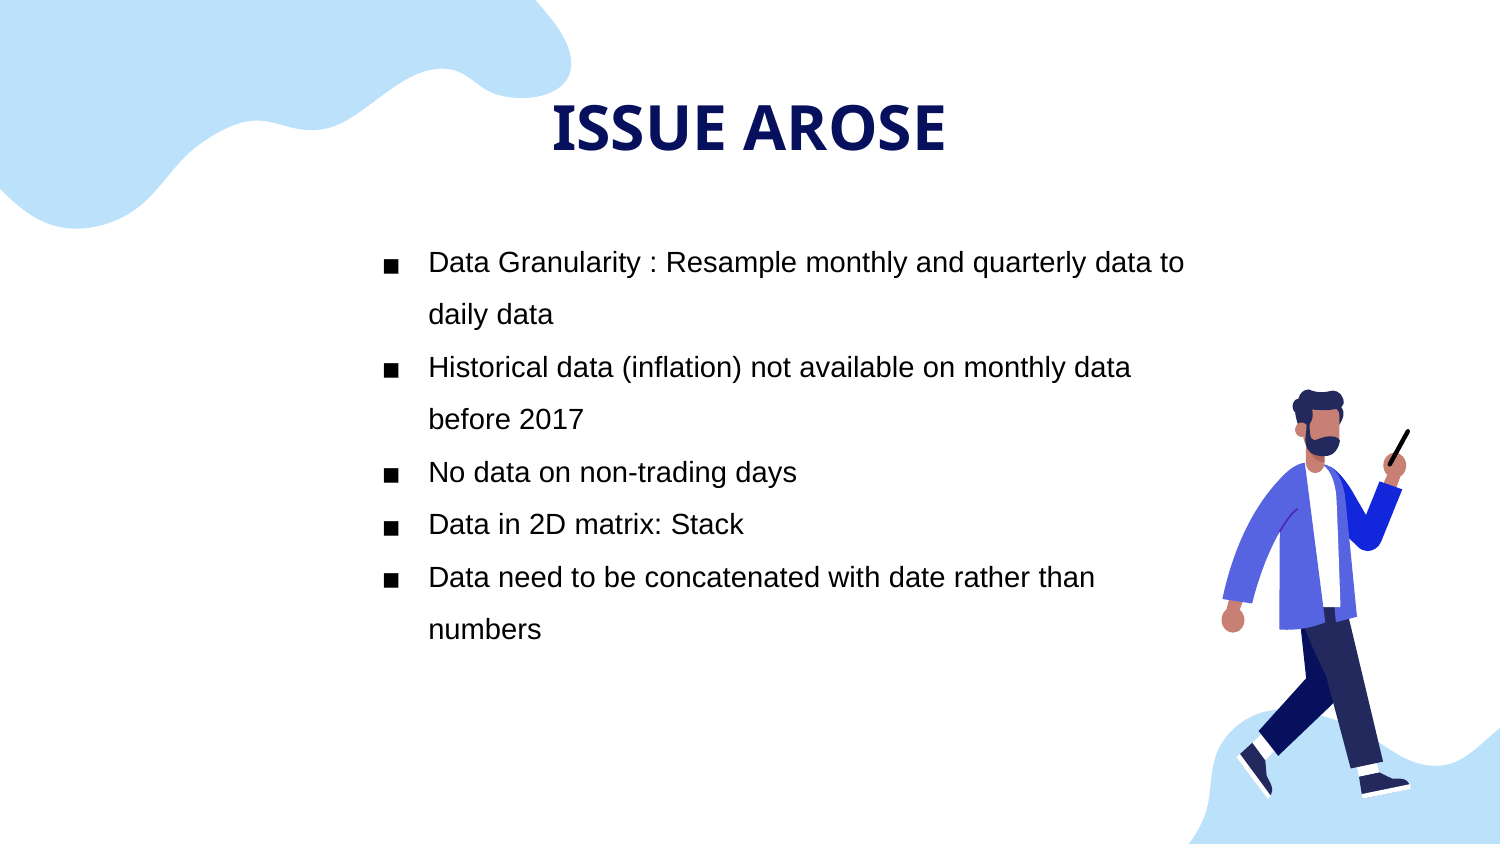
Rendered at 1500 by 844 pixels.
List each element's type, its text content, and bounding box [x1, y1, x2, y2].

text_box Data Granularity : Resample monthly and quarterly data to daily data Historical data (inflation) not available on monthly data before 2017 No data on non-trading days Data in 2D matrix: Stack Data need to be concatenated with date rather than numbers [291, 218, 1209, 793]
title ISSUE AROSE [75, 72, 1425, 167]
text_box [1217, 389, 1412, 800]
